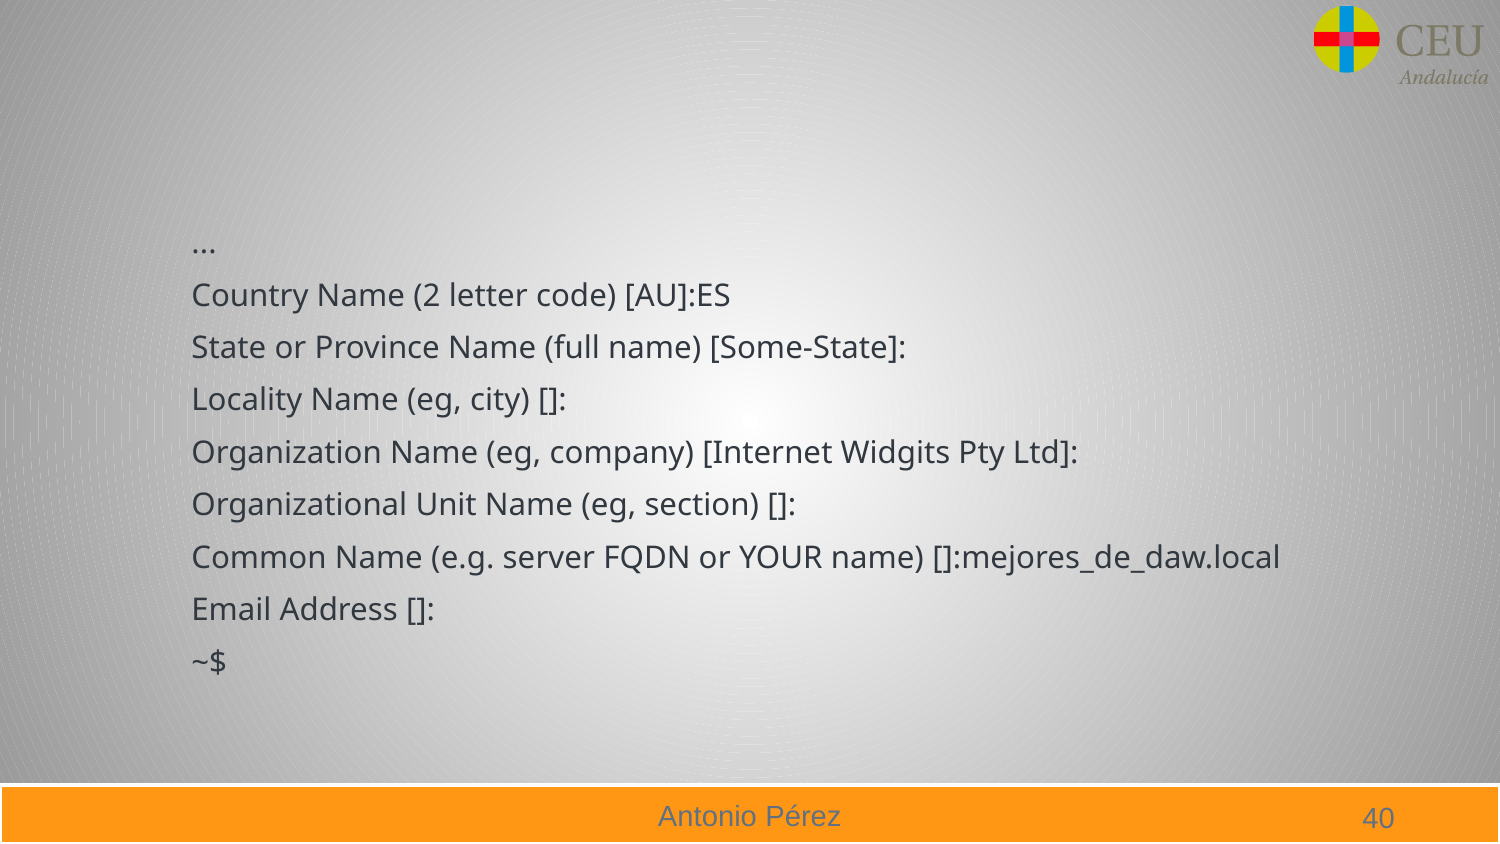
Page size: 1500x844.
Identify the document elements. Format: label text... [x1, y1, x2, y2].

picture [1305, 0, 1500, 95]
list ... Country Name (2 letter code) [AU]:ES State or Province Name (full name) [Some-State]: Locality Name (eg, city) []: Organization Name (eg, company) [Internet Widgits Pty Ltd]: Organizational Unit Name (eg, section) []: Common Name (e.g. server FQDN or YOUR name) []:mejores_de_daw.local Email Address []: ~$ [135, 221, 1373, 716]
